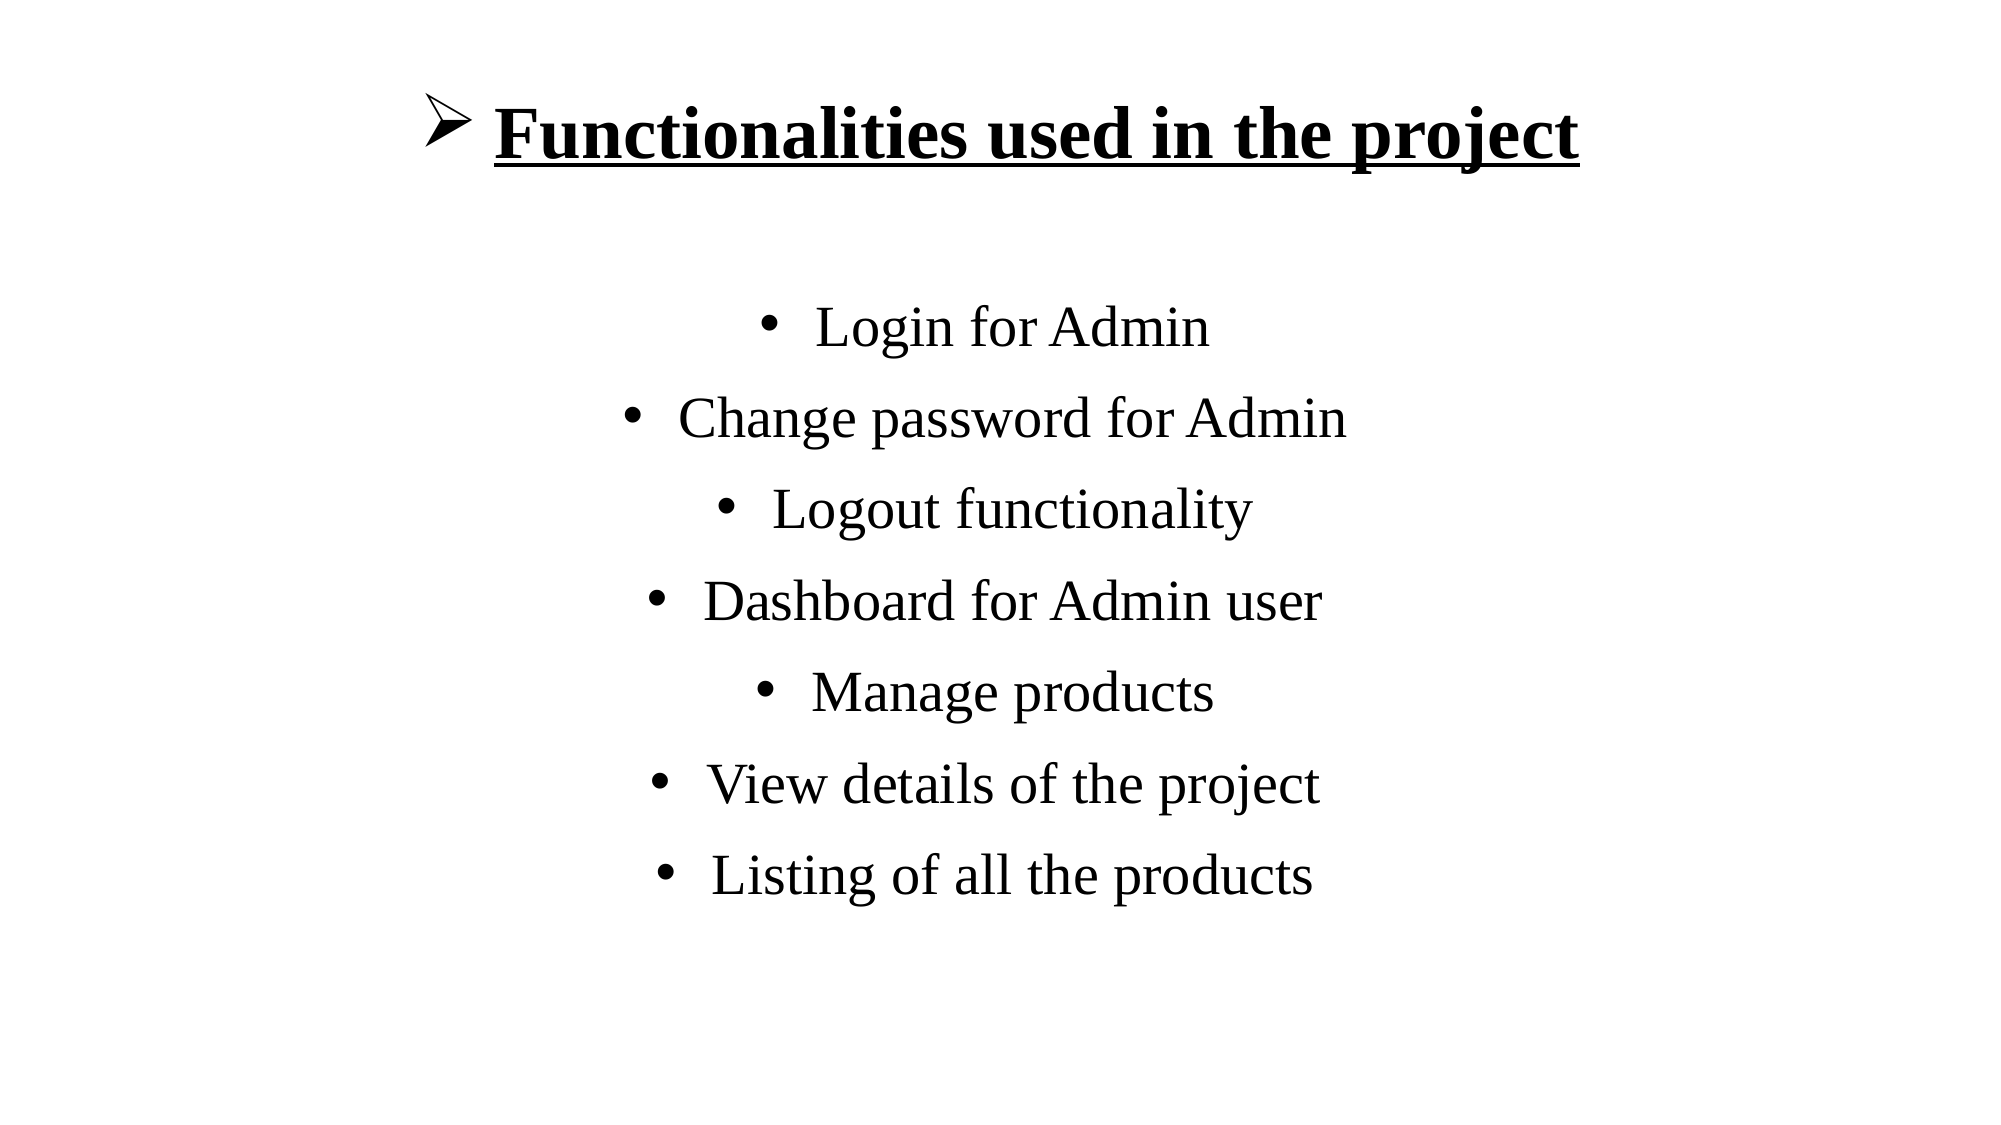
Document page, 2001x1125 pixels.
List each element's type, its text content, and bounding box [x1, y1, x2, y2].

title Functionalities used in the project [249, 52, 1750, 188]
subtitle Login for Admin Change password for Admin Logout functionality Dashboard for Admin user Manage products View details of the project Listing of all the products [18, 188, 1953, 1073]
